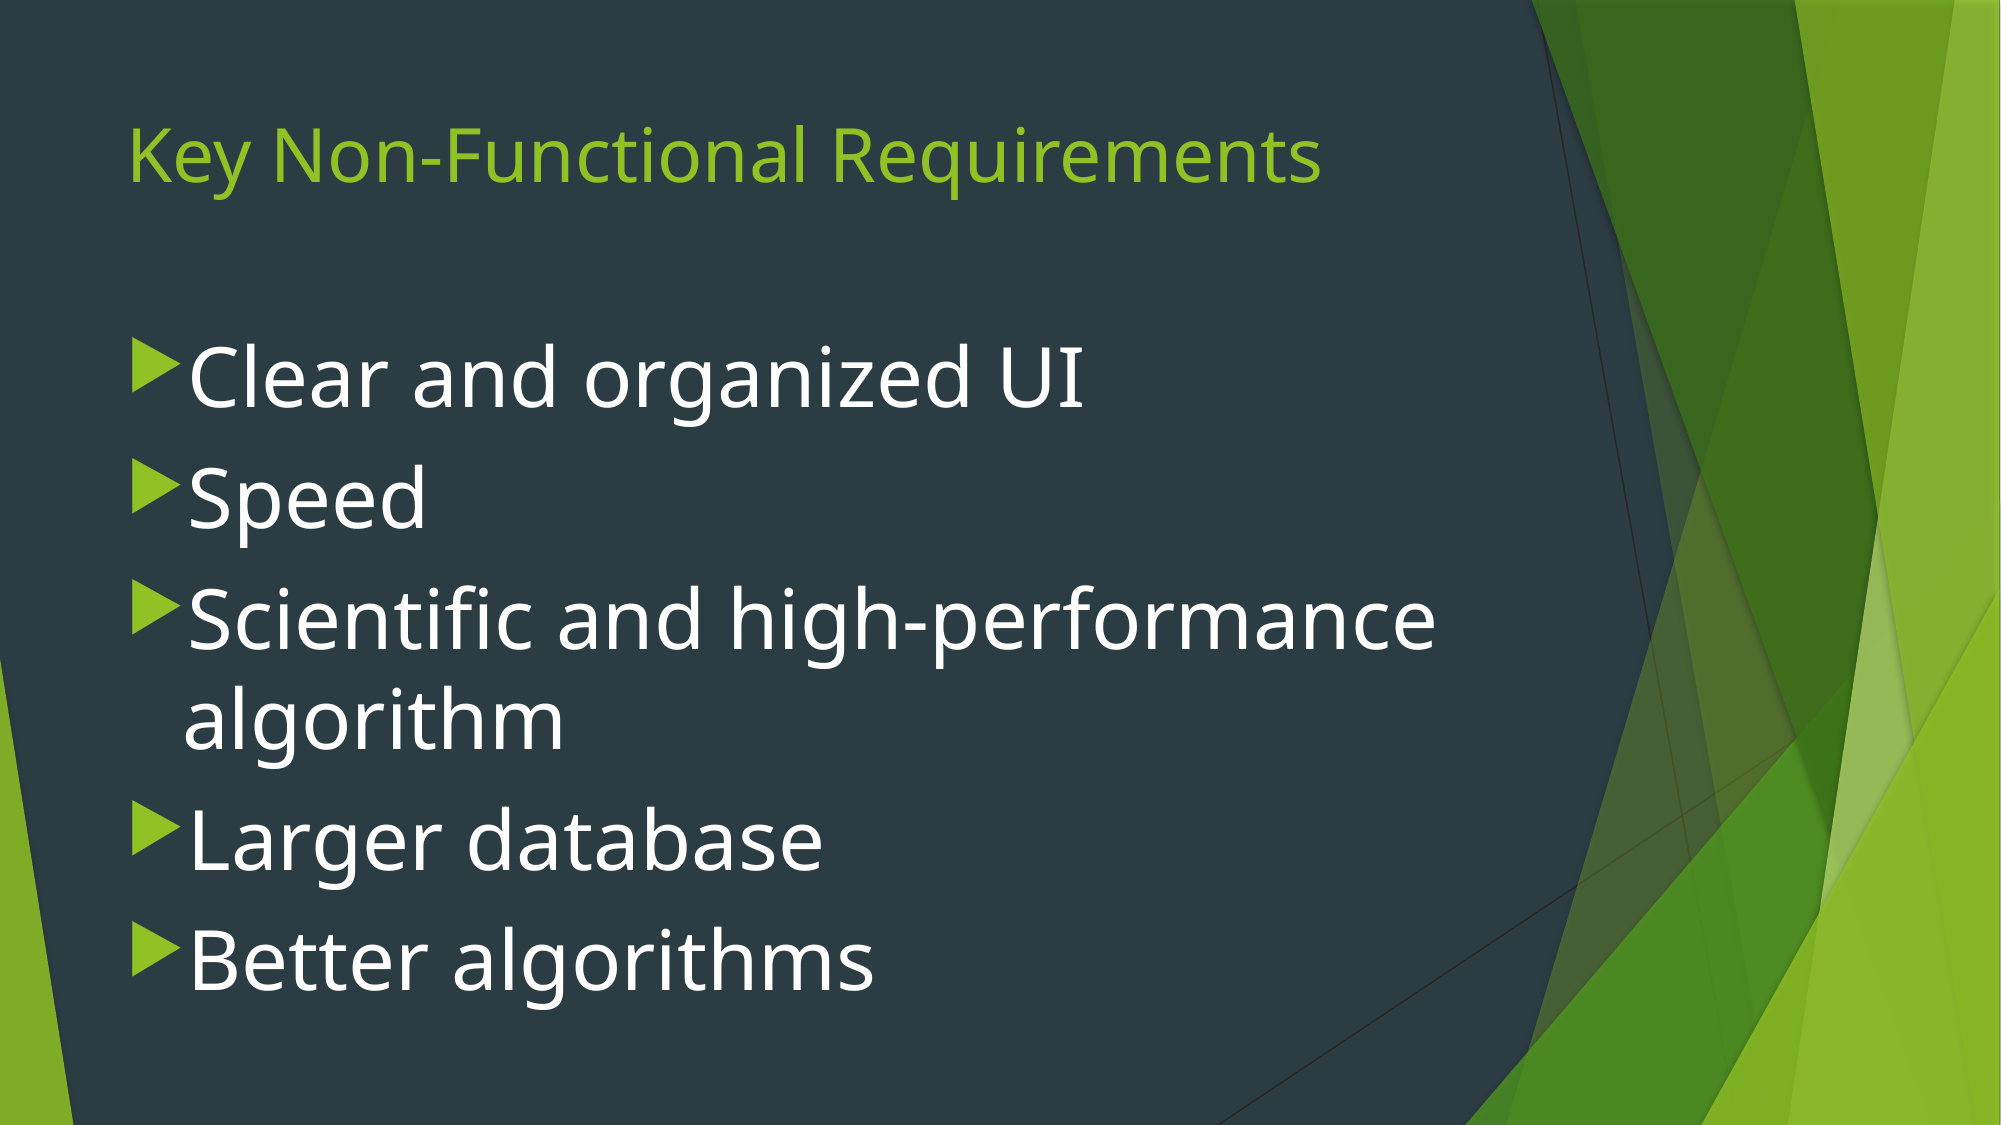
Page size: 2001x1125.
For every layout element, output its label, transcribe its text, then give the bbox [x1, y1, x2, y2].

list Clear and organized UI Speed Scientific and high-performance algorithm Larger database Better algorithms [111, 316, 1522, 954]
title Key Non-Functional Requirements [111, 99, 1522, 316]
